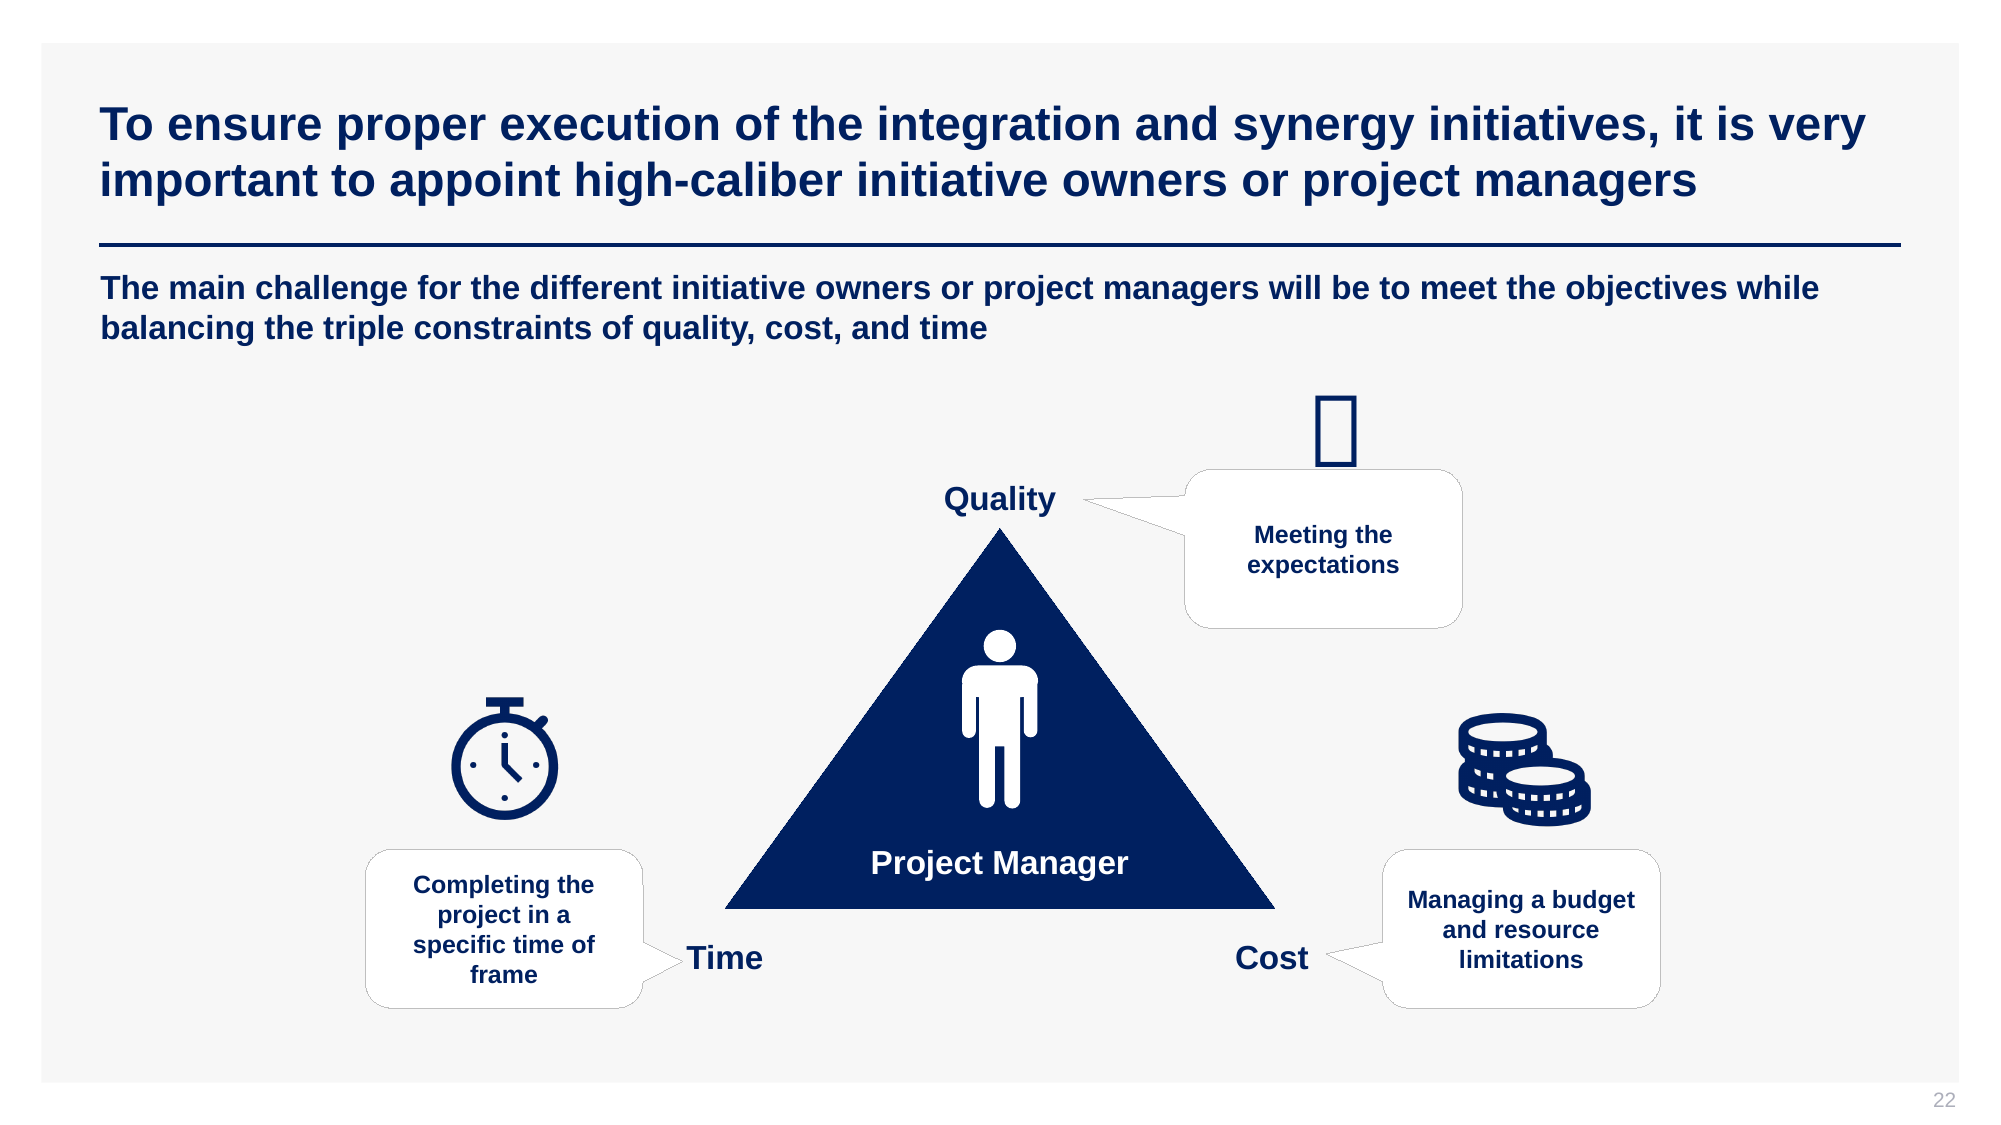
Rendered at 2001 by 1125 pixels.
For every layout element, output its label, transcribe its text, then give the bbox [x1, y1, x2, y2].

text_box Completing the project in a specific time of frame [365, 849, 683, 1009]
text_box Cost [1087, 928, 1382, 984]
text_box The main challenge for the different initiative owners or project managers will be to meet the objectives while balancing the triple constraints of quality, cost, and time [100, 266, 1901, 347]
text_box [725, 528, 1275, 909]
text_box Managing a budget and resource limitations [1326, 849, 1661, 1009]
text_box Project Manager [815, 833, 1185, 889]
text_box Meeting the expectations [1083, 469, 1463, 629]
text_box  [1274, 374, 1395, 480]
text_box Time [643, 928, 910, 984]
text_box [960, 628, 1040, 810]
text_box Quality [815, 469, 1185, 524]
picture [1446, 694, 1597, 845]
slide_number 22 [1506, 1088, 1957, 1119]
picture [429, 683, 580, 834]
title To ensure proper execution of the integration and synergy initiatives, it is very important to appoint high-caliber initiative owners or project managers [84, 59, 1901, 239]
